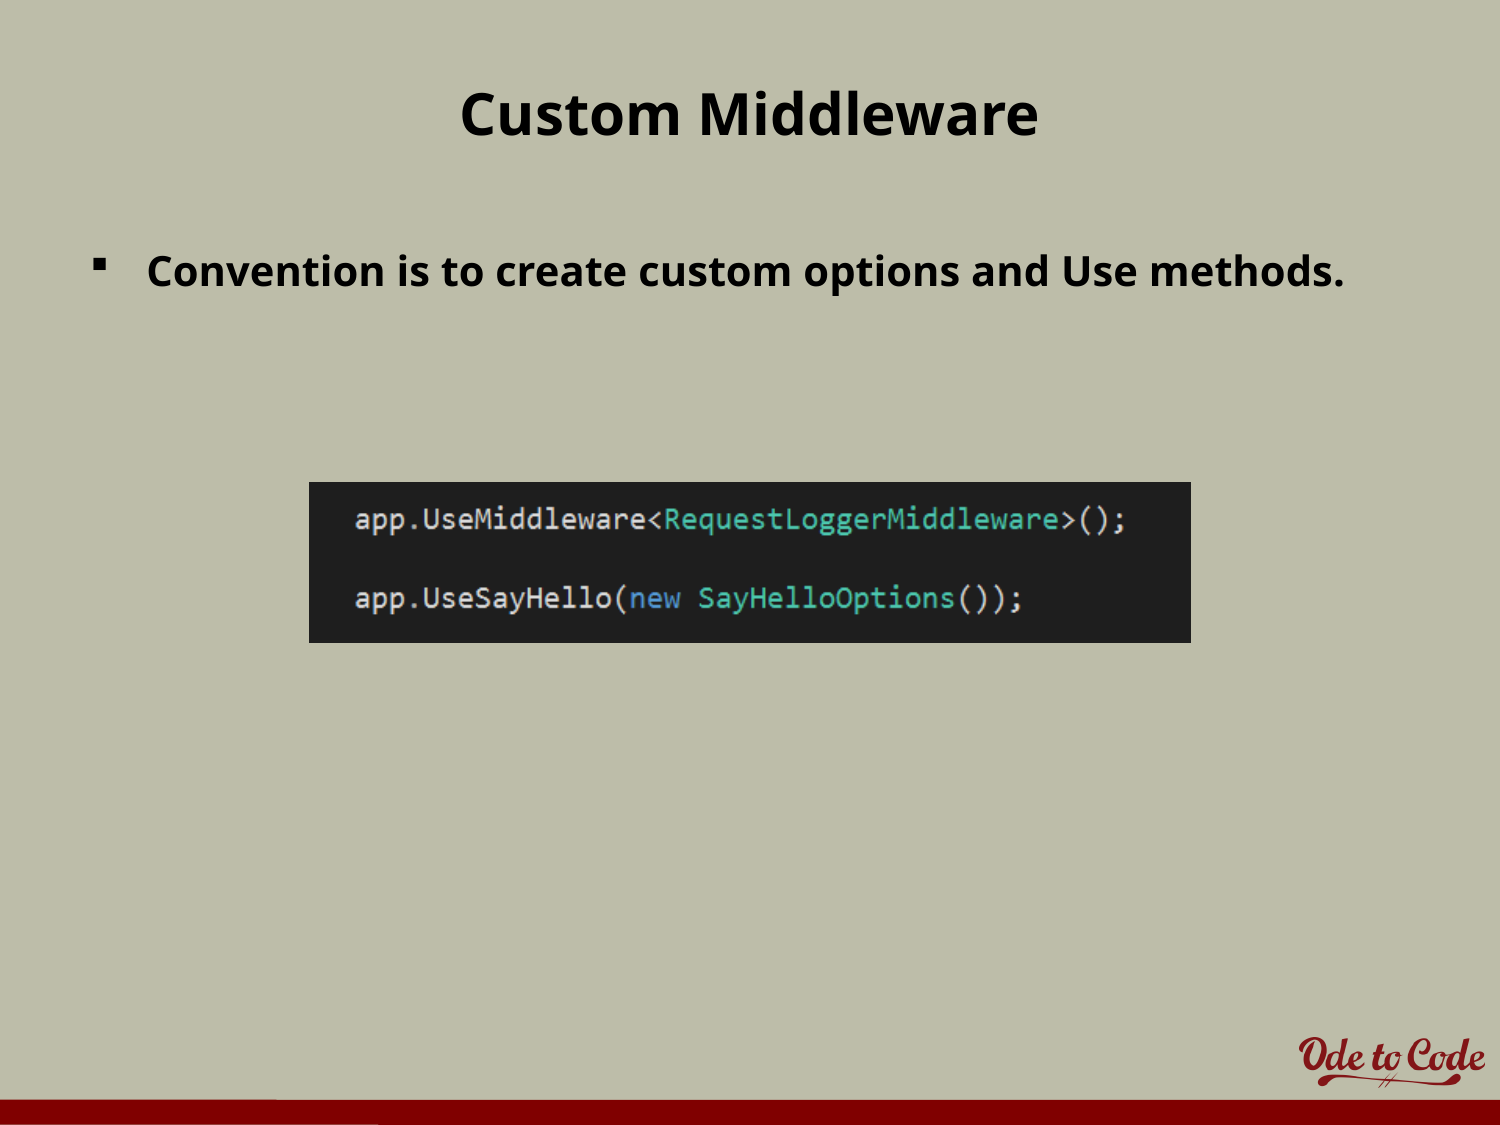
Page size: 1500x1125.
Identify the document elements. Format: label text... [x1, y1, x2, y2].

title Custom Middleware [74, 49, 1426, 176]
picture [1299, 1037, 1485, 1088]
picture [309, 482, 1191, 643]
list Convention is to create custom options and Use methods. [74, 237, 1426, 976]
